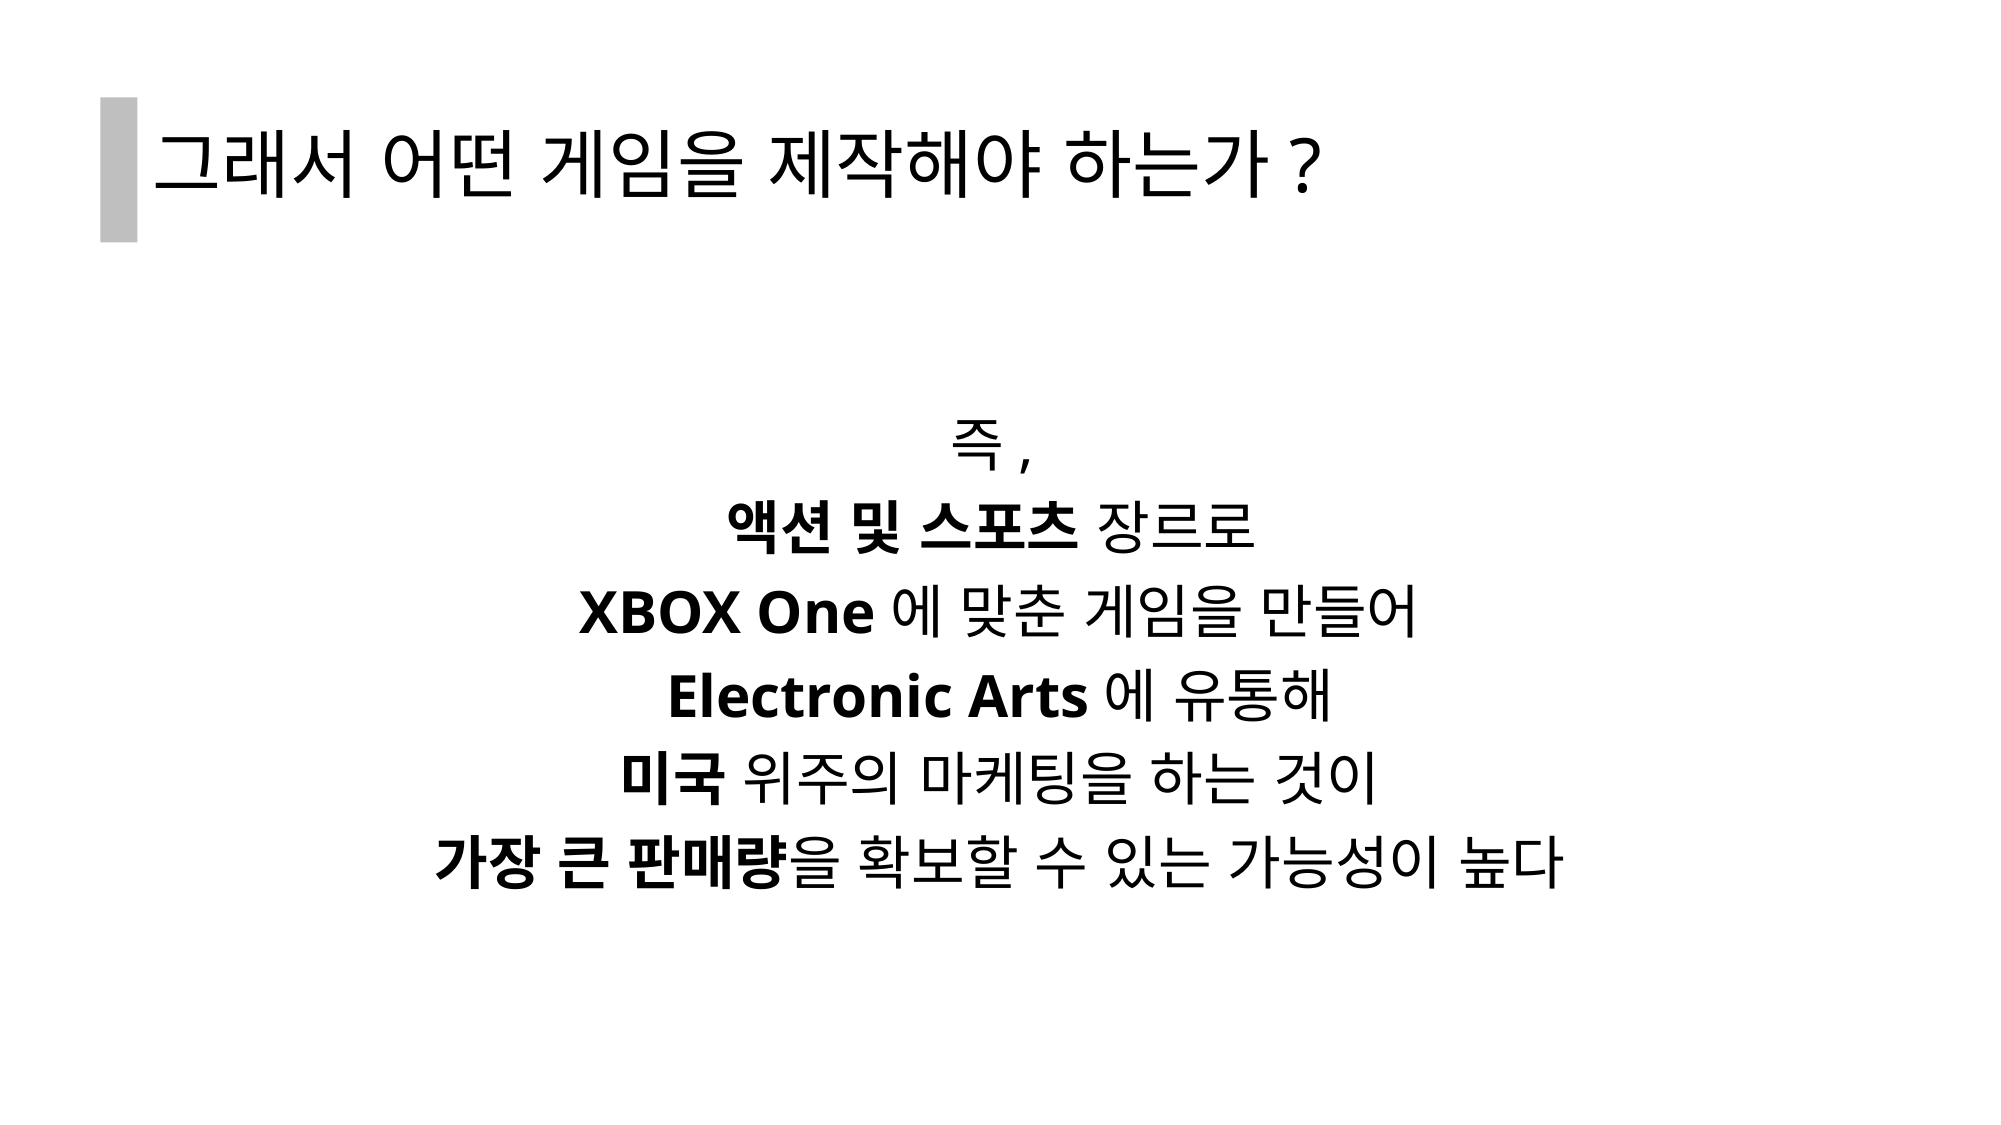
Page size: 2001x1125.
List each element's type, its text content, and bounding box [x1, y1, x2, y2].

title 그래서 어떤 게임을 제작해야 하는가? [137, 59, 1863, 278]
list 즉, 액션 및 스포츠 장르로 XBOX One에 맞춘 게임을 만들어 Electronic Arts에 유통해 미국 위주의 마케팅을 하는 것이 가장 큰 판매량을 확보할 수 있는 가능성이 높다 [137, 299, 1863, 1014]
